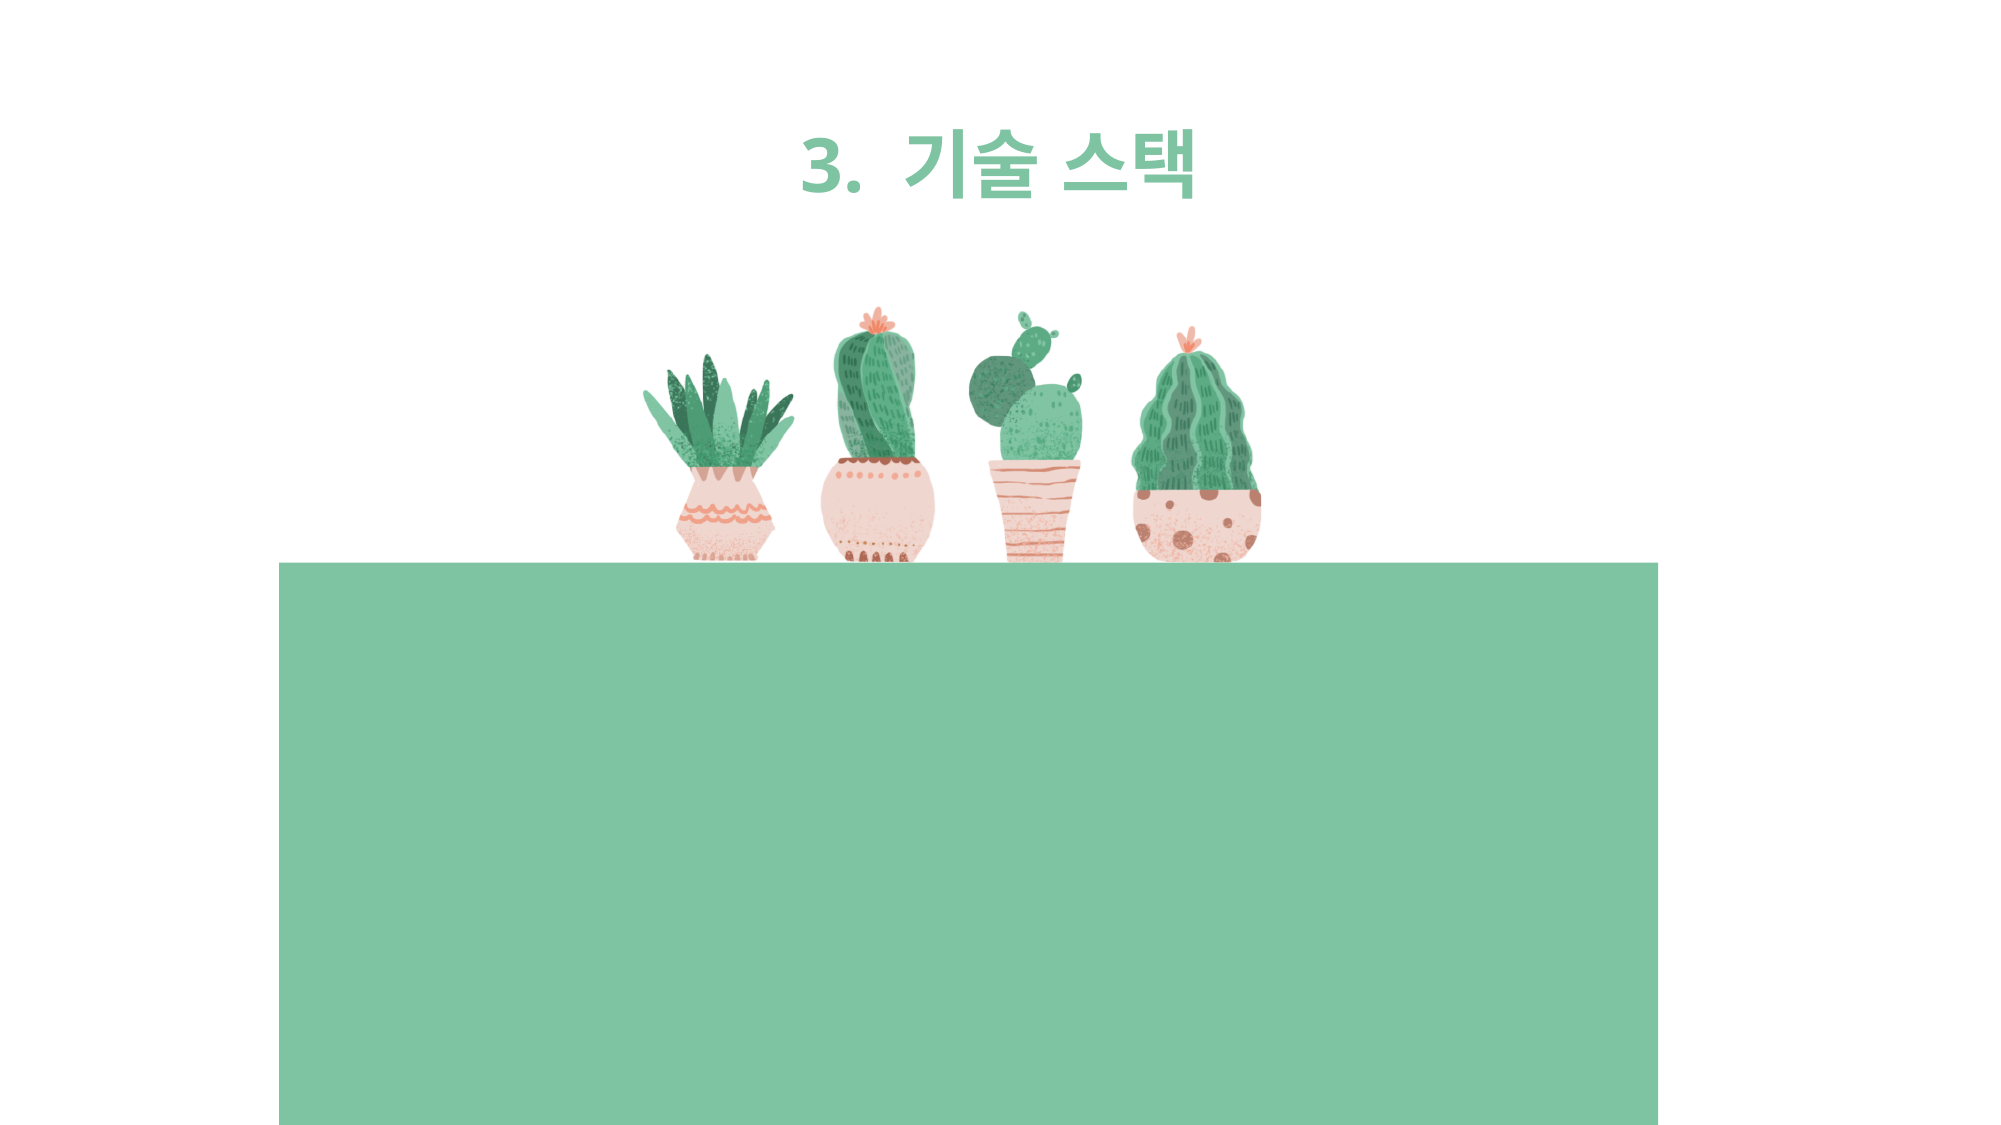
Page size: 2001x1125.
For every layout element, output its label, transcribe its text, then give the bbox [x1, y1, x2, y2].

title 3. 기술 스택 [137, 59, 1863, 278]
picture [642, 305, 1262, 562]
